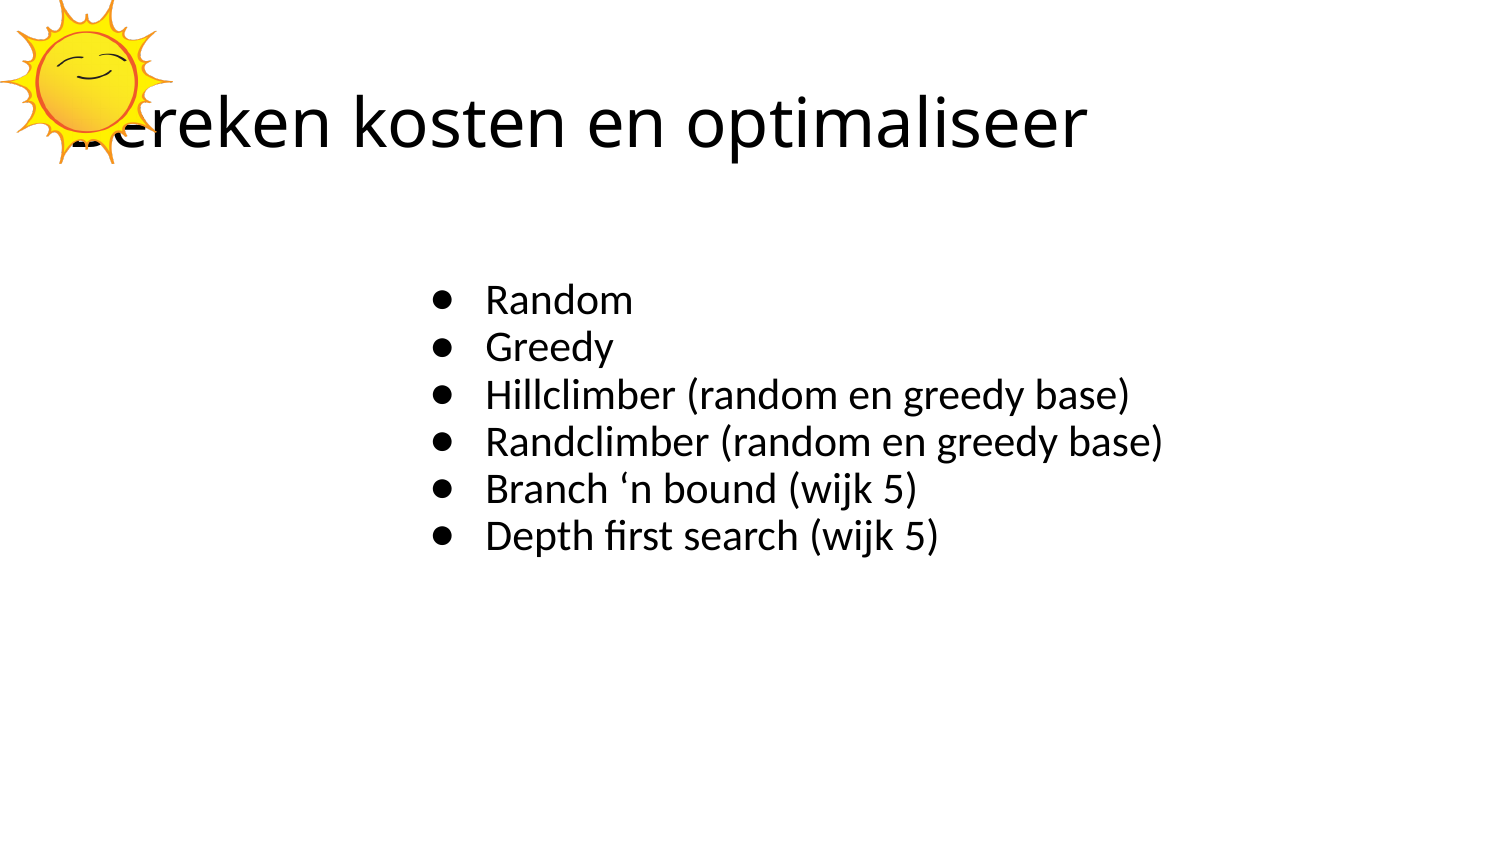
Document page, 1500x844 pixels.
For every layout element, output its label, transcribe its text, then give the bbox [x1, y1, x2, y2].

picture [0, 0, 173, 164]
list Random Greedy Hillclimber (random en greedy base) Randclimber (random en greedy base) Branch ‘n bound (wijk 5) Depth first search (wijk 5) [395, 261, 1433, 570]
title Bereken kosten en optimaliseer [51, 72, 1449, 167]
